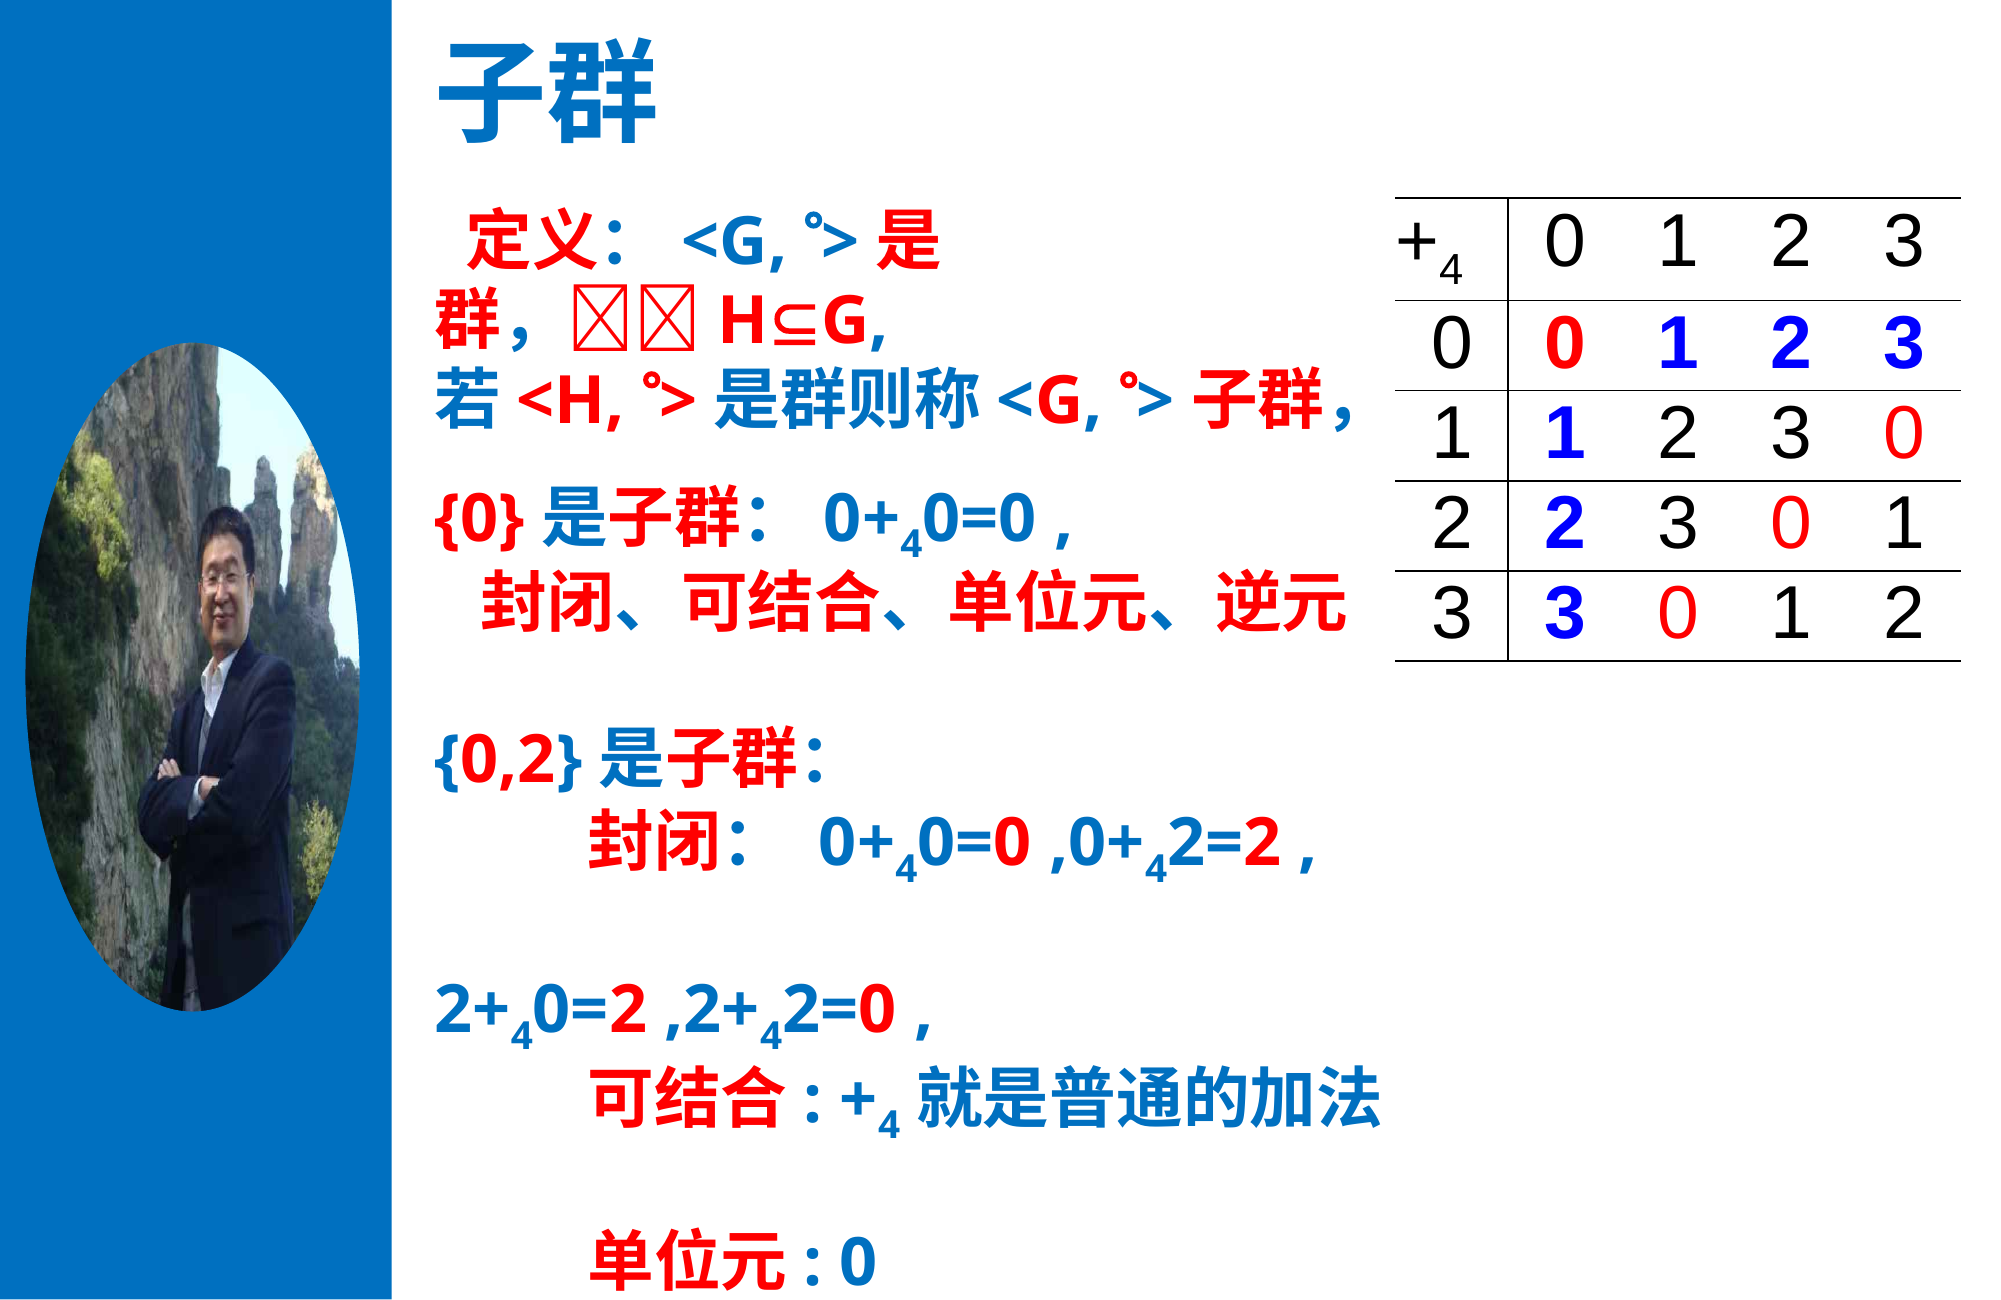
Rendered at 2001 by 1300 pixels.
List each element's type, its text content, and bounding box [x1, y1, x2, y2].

table_cell 1 [1395, 391, 1507, 467]
table_cell 0 [1395, 301, 1507, 390]
table_cell 1 [1509, 391, 1622, 480]
table_header 0 [1509, 199, 1622, 300]
table_cell 3 [1735, 391, 1848, 480]
table_cell 0 [1735, 482, 1848, 570]
table_cell 0 [1848, 391, 1961, 480]
table_cell 2 [1735, 301, 1848, 390]
table_header 1 [1622, 199, 1735, 300]
table_cell 1 [1848, 482, 1961, 570]
table_cell 1 [1735, 572, 1848, 660]
table_cell 3 [1509, 572, 1622, 660]
table_cell 2 [1509, 482, 1622, 570]
table_header +4 [1395, 199, 1507, 300]
table_cell 2 [1848, 572, 1961, 660]
table_header 2 [1735, 199, 1848, 300]
table_cell 3 [1622, 482, 1735, 570]
text_box [0, 0, 393, 1300]
text_box {0}是子群：0+40=0 , 封闭、可结合、单位元、逆元 {0,2}是子群： 封闭： 0+40=0 ,0+42=2 , 2+40=2 ,2+42=0 , 可结合: +4就是普通的加法 单位元: 0 逆 元:0-1=0，2-1=2 [419, 467, 1508, 1300]
table_cell 0 [1509, 301, 1622, 390]
table_header 3 [1848, 199, 1961, 300]
table_cell 2 [1622, 391, 1735, 480]
table_cell 1 [1622, 301, 1735, 390]
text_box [318, 13, 1434, 166]
table_cell 3 [1848, 301, 1961, 390]
text_box 定义：<G, >是群，HG, 若<H, >是群则称<G, >子群， [419, 190, 1396, 445]
table_cell 0 [1622, 572, 1735, 660]
picture [11, 340, 380, 1048]
